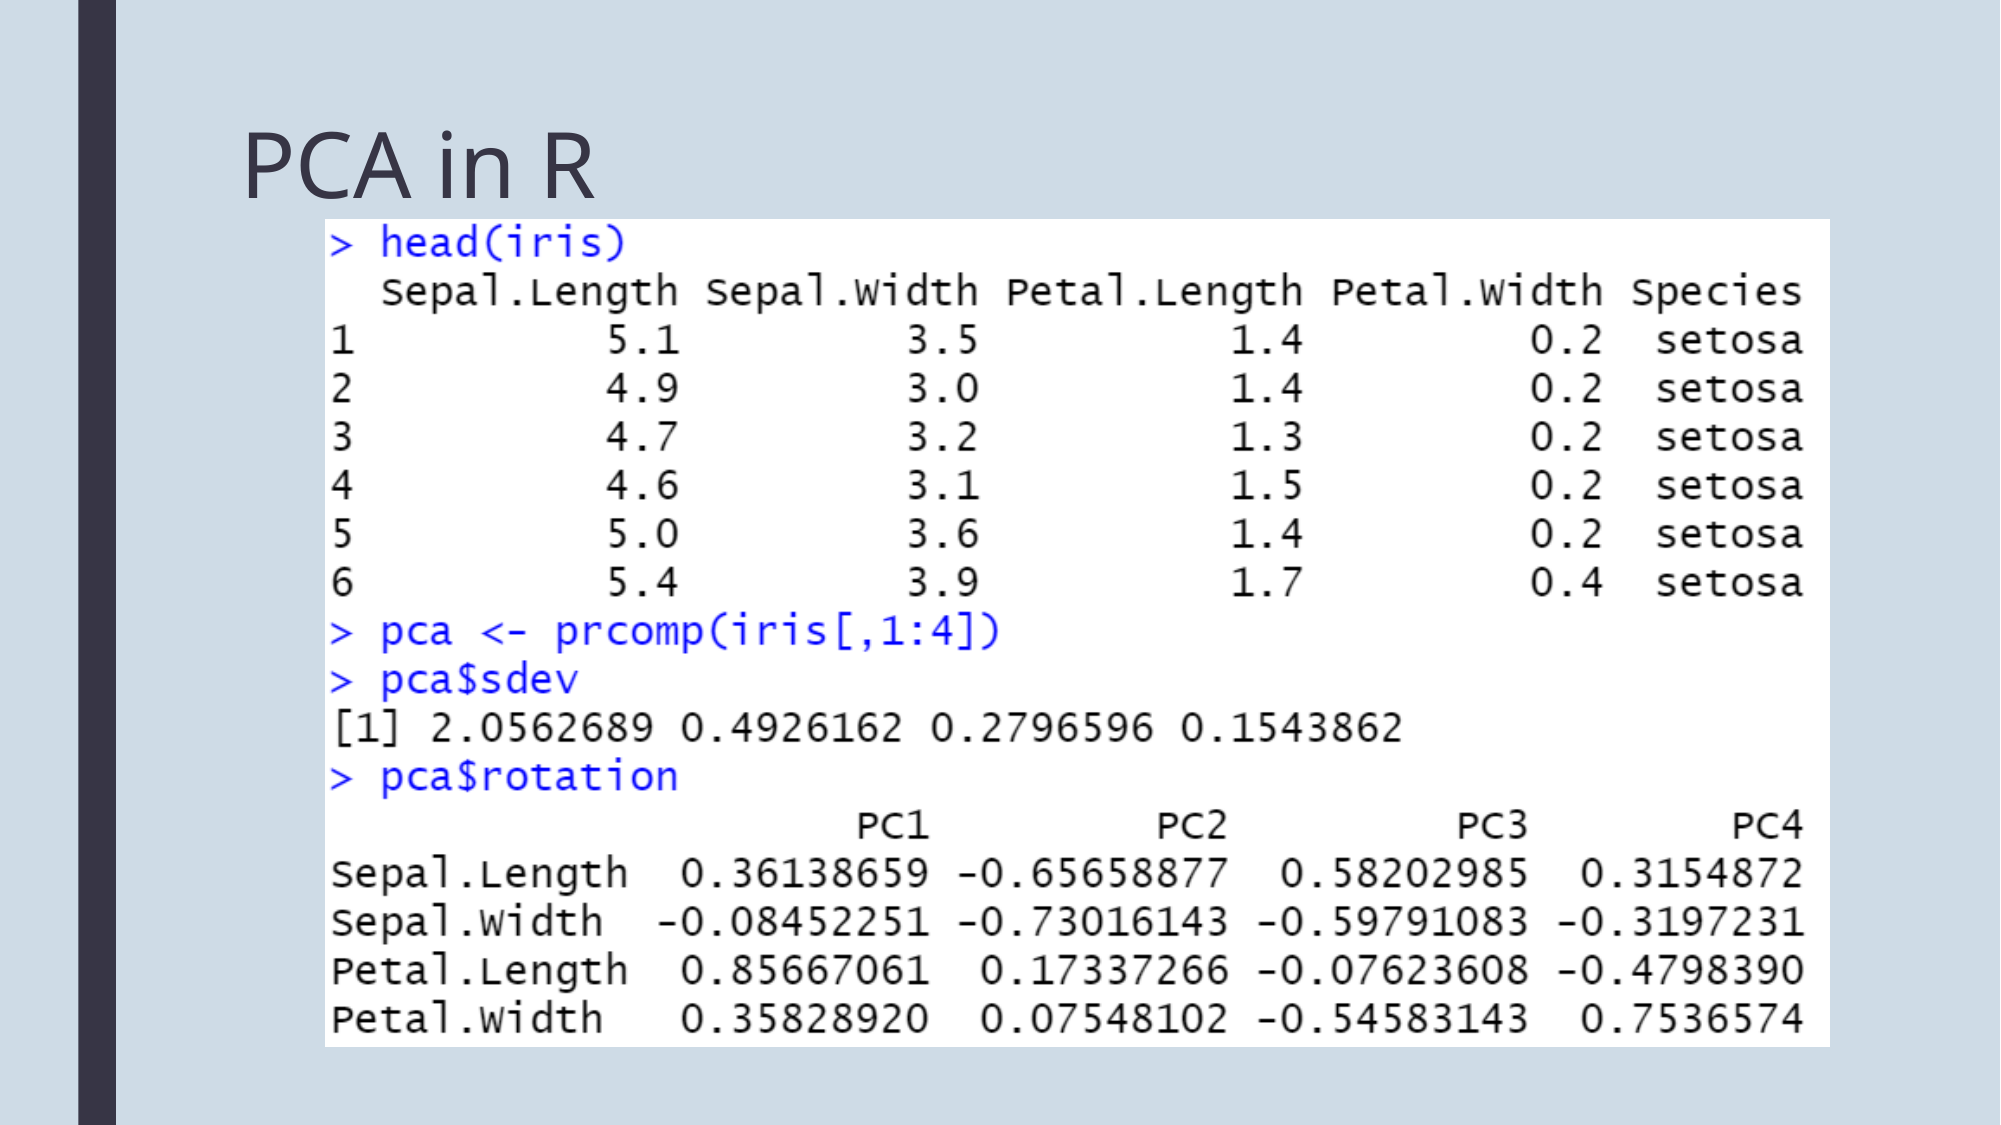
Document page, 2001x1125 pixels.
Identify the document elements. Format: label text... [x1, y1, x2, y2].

title PCA in R [225, 112, 1800, 357]
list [325, 219, 1830, 1047]
